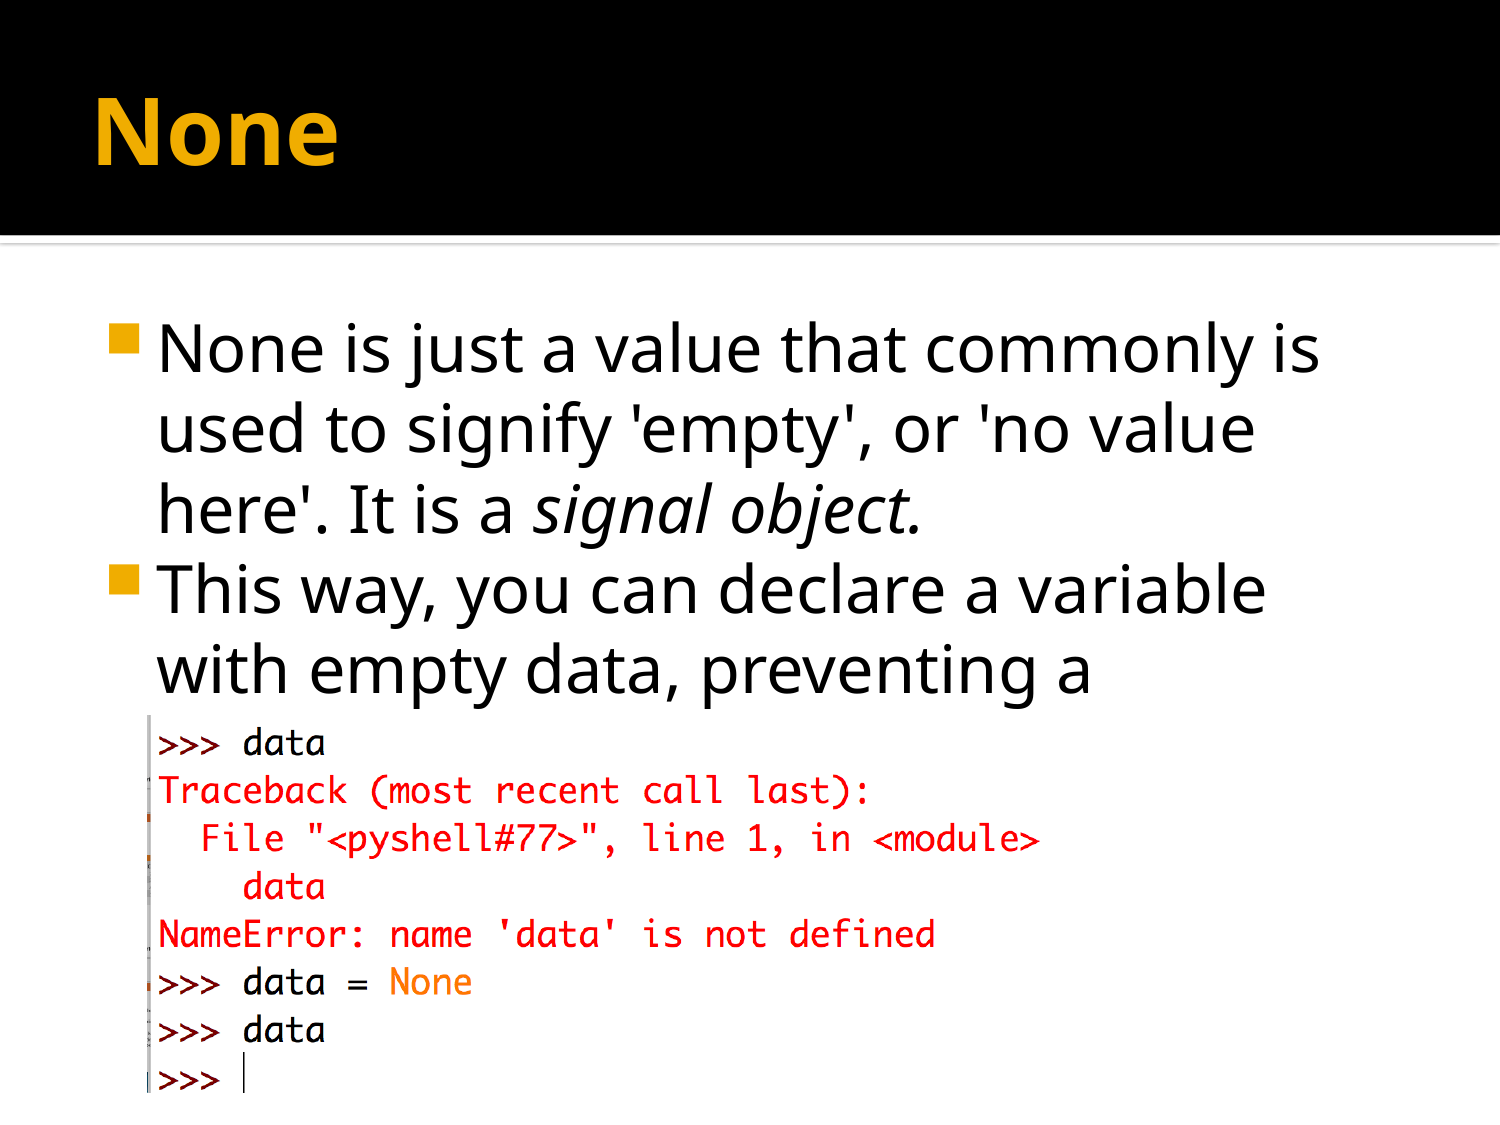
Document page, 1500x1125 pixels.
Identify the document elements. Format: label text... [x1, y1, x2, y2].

list None is just a value that commonly is used to signify 'empty', or 'no value here'. It is a signal object. This way, you can declare a variable with empty data, preventing a NameError. [75, 291, 1425, 1050]
title None [75, 25, 1425, 231]
picture [147, 715, 1161, 1093]
